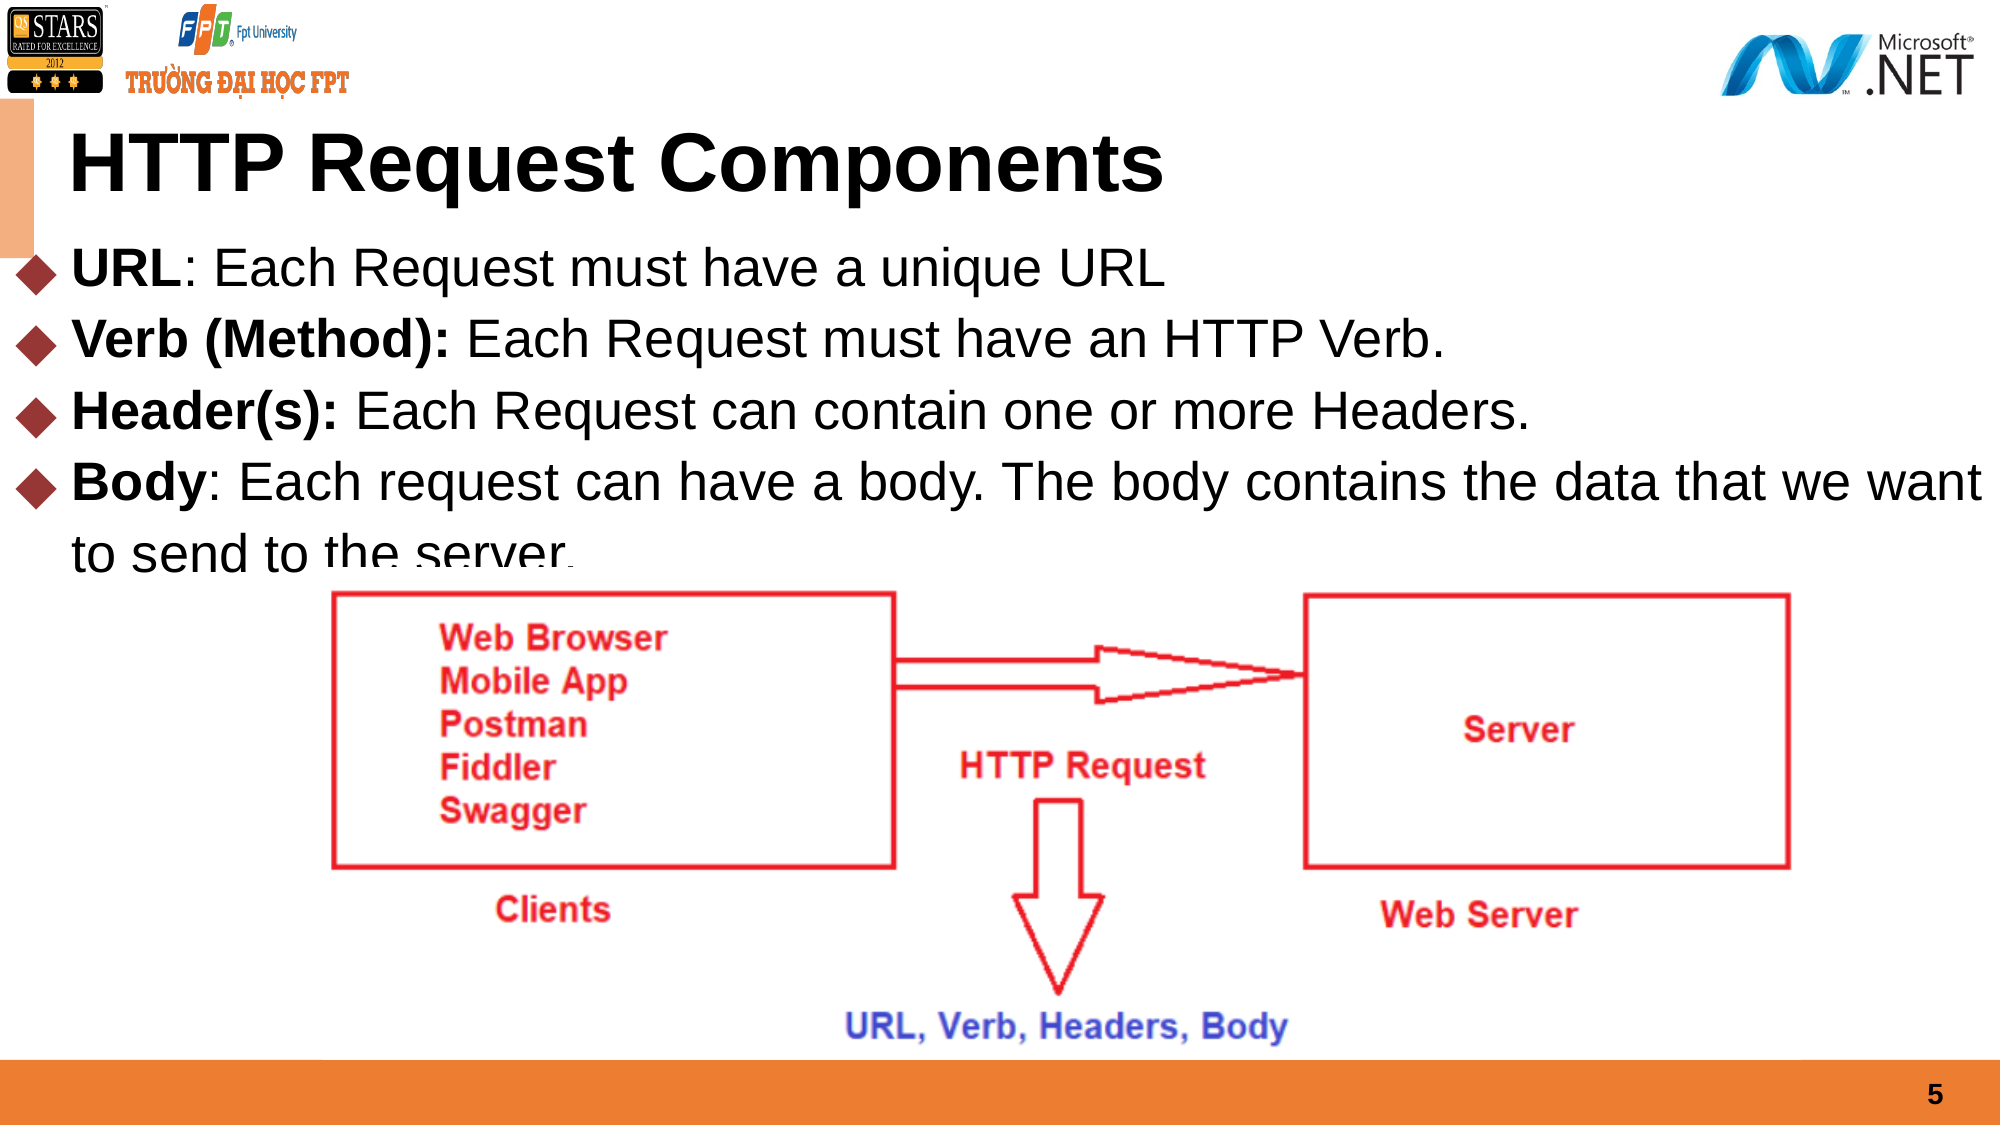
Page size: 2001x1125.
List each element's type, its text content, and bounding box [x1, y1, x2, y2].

picture [1685, 0, 2001, 129]
list URL: Each Request must have a unique URL Verb (Method): Each Request must have an HTTP Verb. Header(s): Each Request can contain one or more Headers. Body: Each request can have a body. The body contains the data that we want to send to the server. [0, 217, 2000, 1057]
slide_number ‹#› [1508, 1063, 1959, 1123]
picture [322, 567, 1801, 1061]
title HTTP Request Components [53, 111, 2000, 217]
picture [7, 4, 349, 99]
